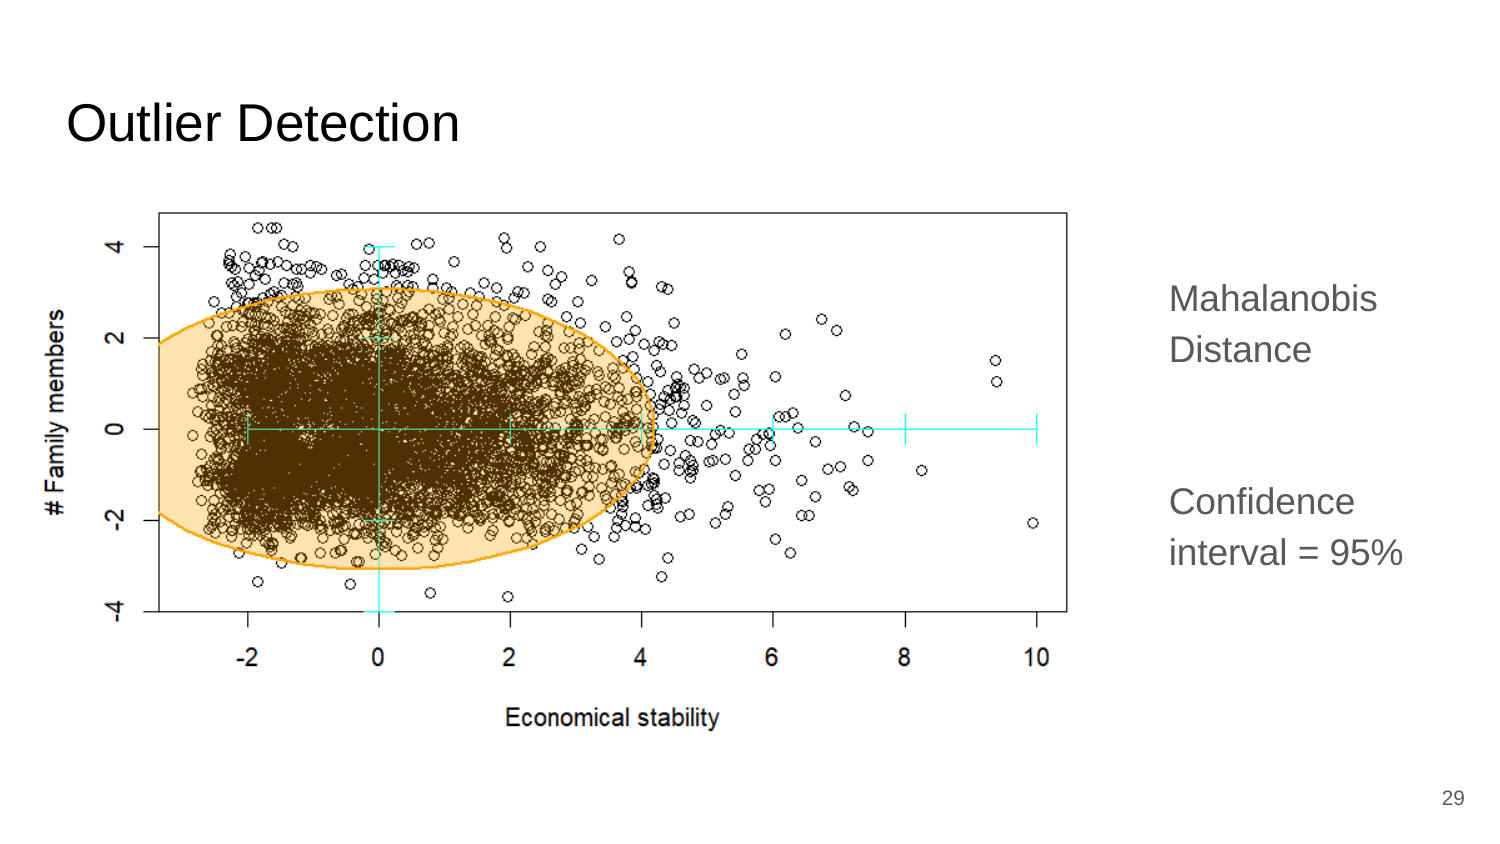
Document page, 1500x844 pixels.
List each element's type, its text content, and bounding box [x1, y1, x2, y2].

picture [35, 166, 1130, 766]
slide_number ‹#› [1389, 764, 1480, 830]
list Mahalanobis Distance Confidence interval = 95% [1153, 252, 1425, 591]
title Outlier Detection [51, 72, 1449, 167]
